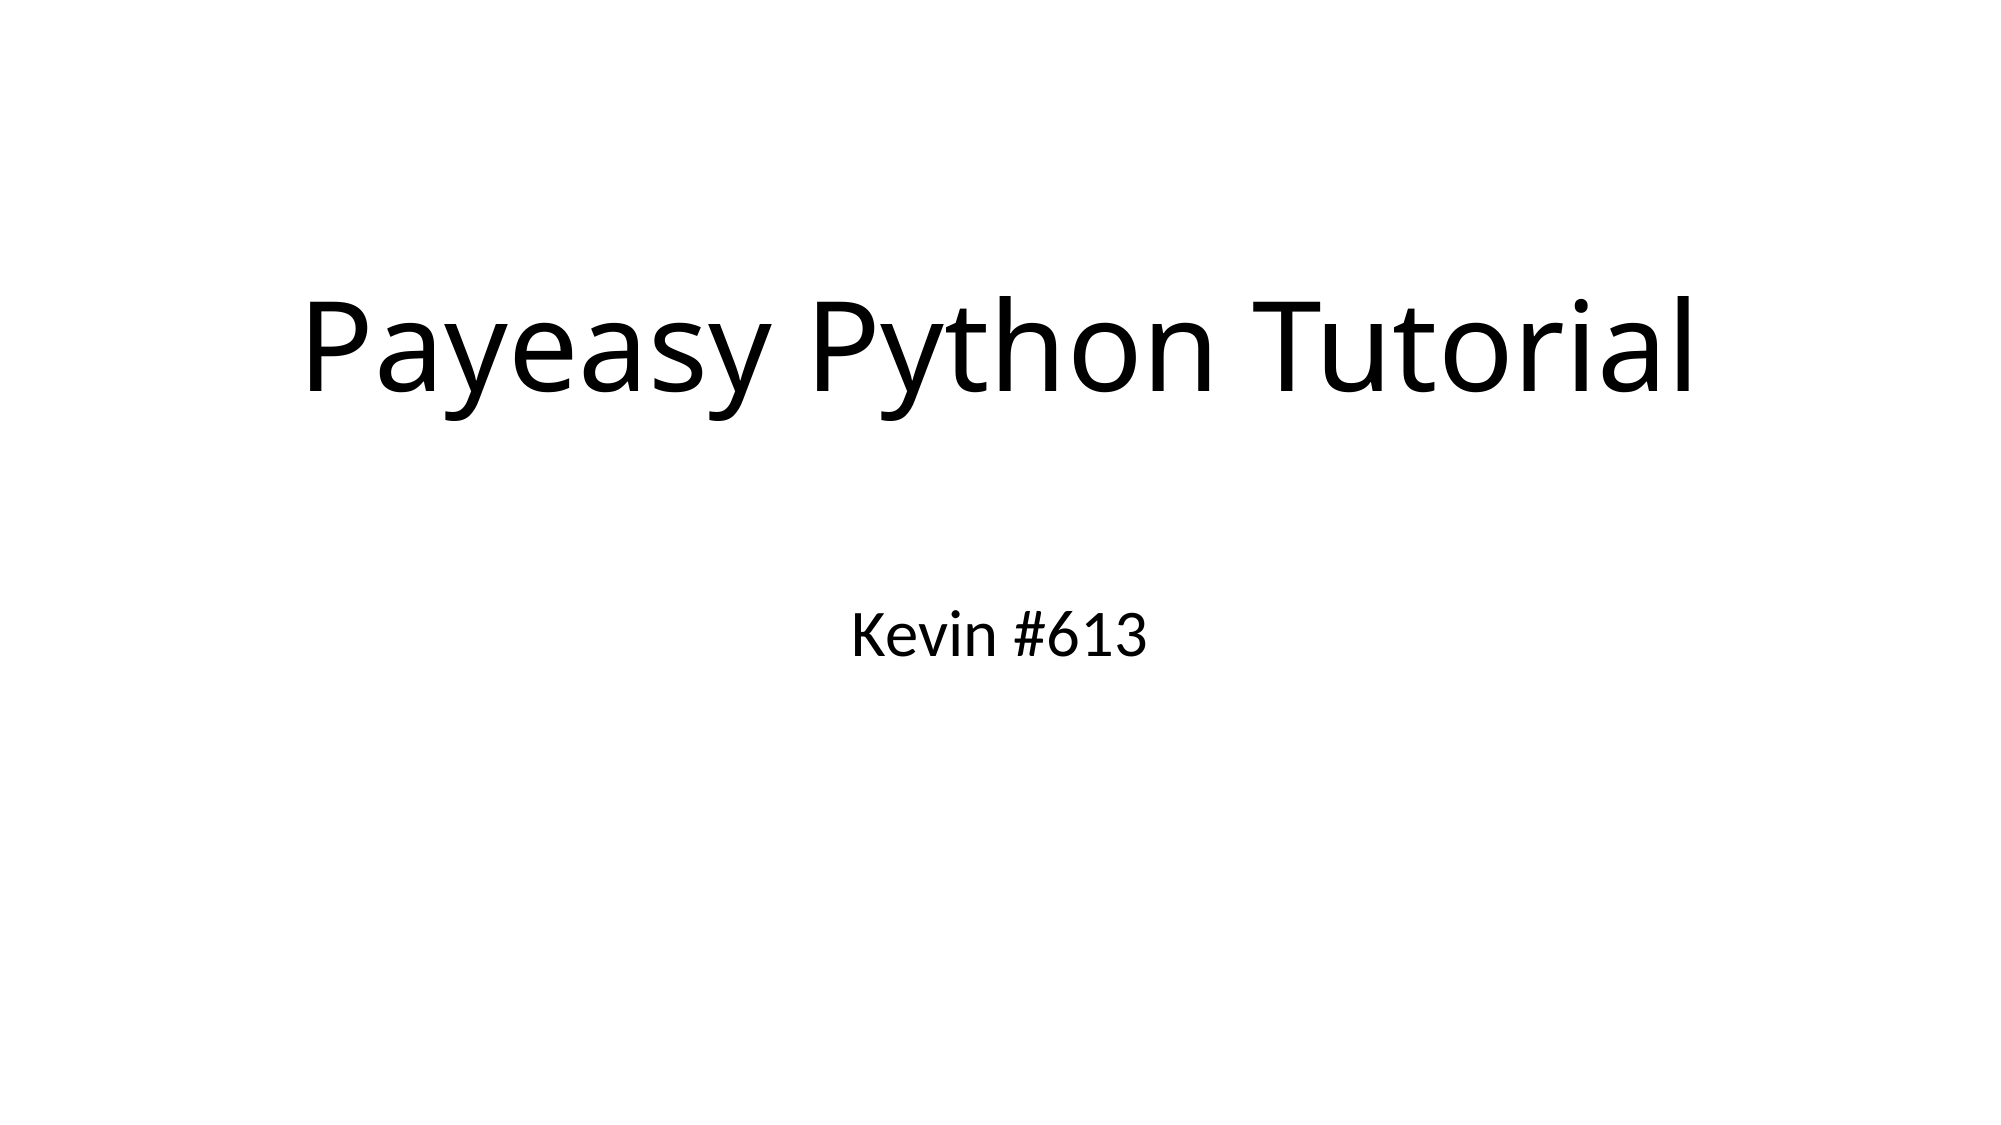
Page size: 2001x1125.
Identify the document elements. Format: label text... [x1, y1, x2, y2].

title Payeasy Python Tutorial [249, 184, 1750, 576]
subtitle Kevin #613 [249, 590, 1750, 863]
